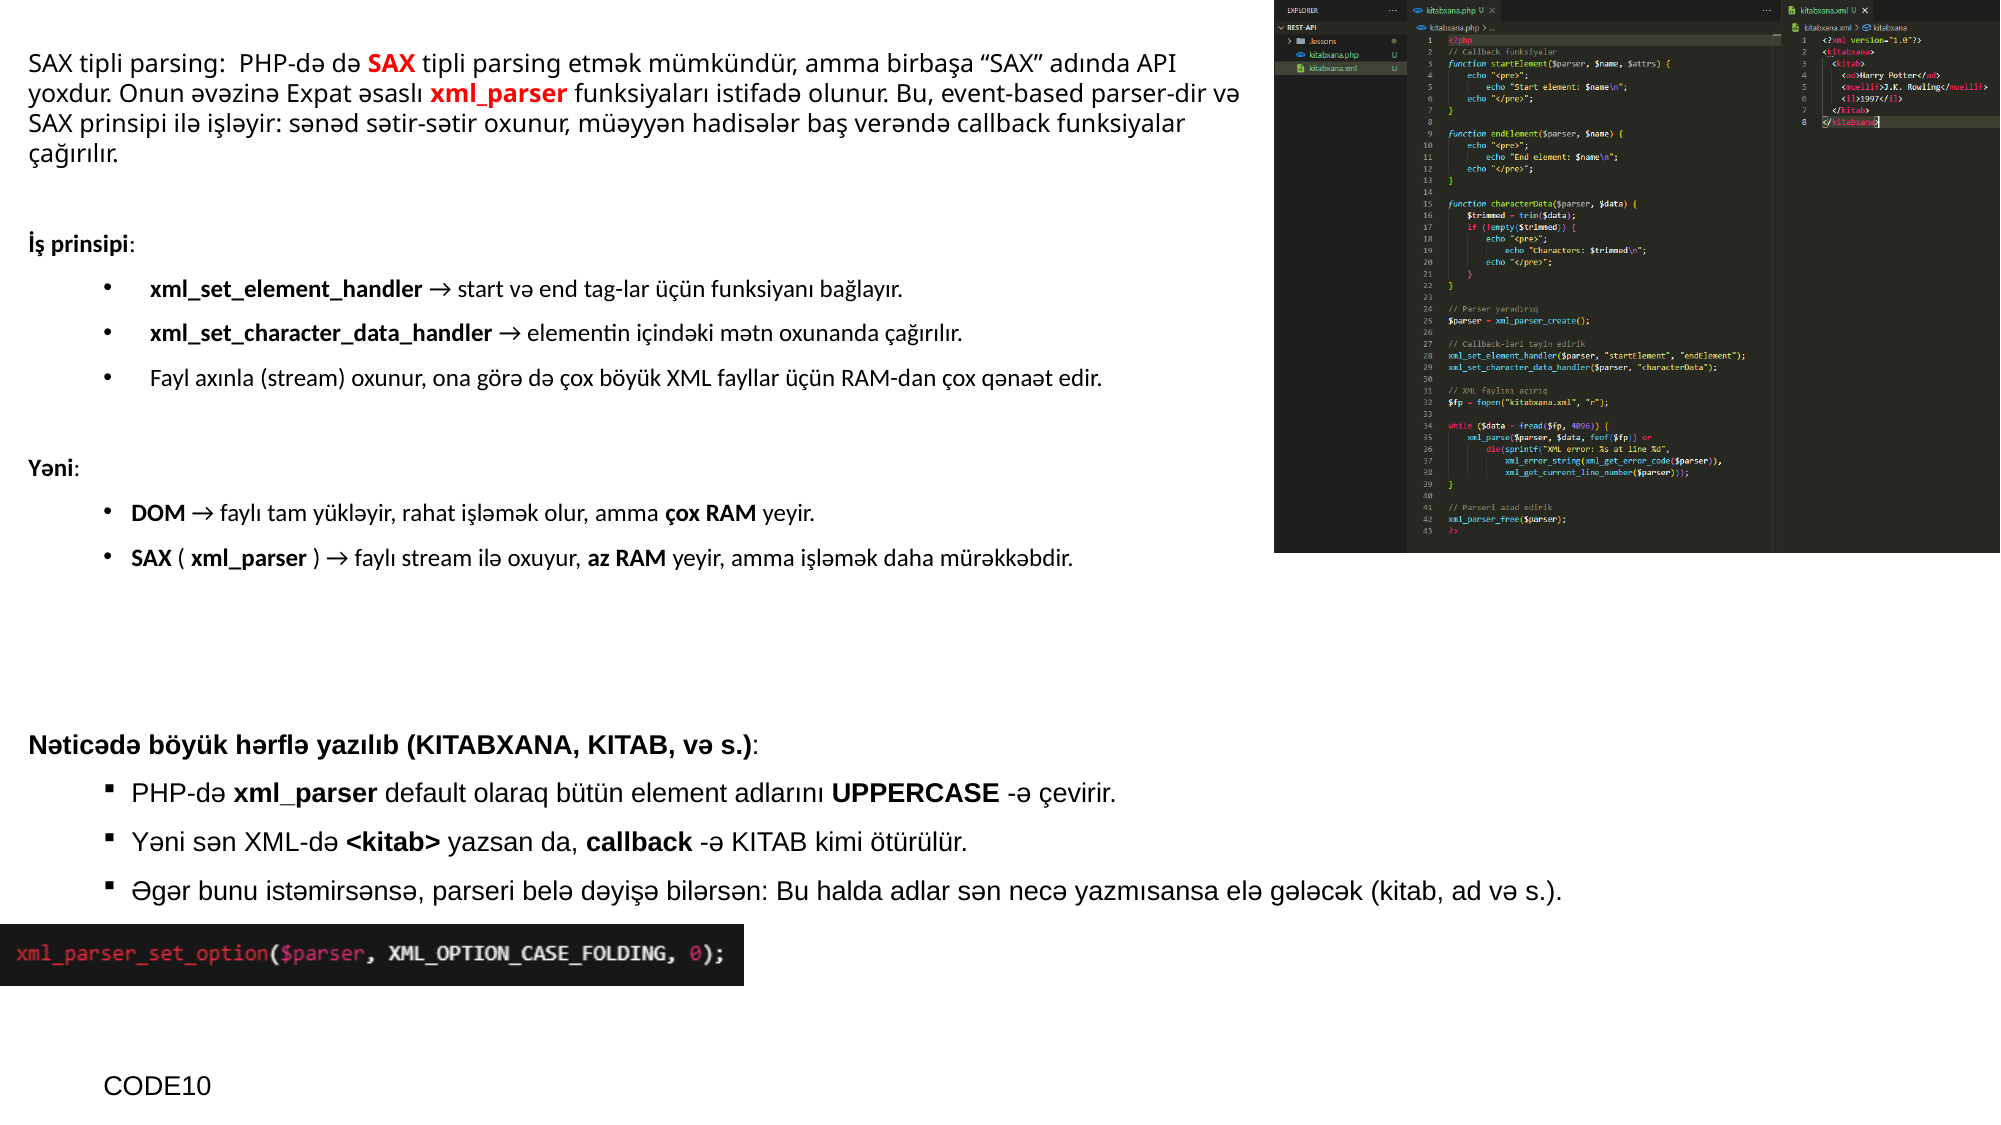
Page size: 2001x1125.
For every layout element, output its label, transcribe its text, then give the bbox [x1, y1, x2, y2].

picture [0, 924, 744, 986]
picture [1274, 0, 2000, 553]
text_box SAX tipli parsing: PHP-də də SAX tipli parsing etmək mümkündür, amma birbaşa “SAX” adında API yoxdur. Onun əvəzinə Expat əsaslı xml_parser funksiyaları istifadə olunur. Bu, event-based parser-dir və SAX prinsipi ilə işləyir: sənəd sətir-sətir oxunur, müəyyən hadisələr baş verəndə callback funksiyalar çağırılır. İş prinsipi: xml_set_element_handler → start və end tag-lar üçün funksiyanı bağlayır. xml_set_character_data_handler → elementin içindəki mətn oxunanda çağırılır. Fayl axınla (stream) oxunur, ona görə də çox böyük XML fayllar üçün RAM-dan çox qənaət edir. Yəni: DOM → faylı tam yükləyir, rahat işləmək olur, amma çox RAM yeyir. SAX ( xml_parser ) → faylı stream ilə oxuyur, az RAM yeyir, amma işləmək daha mürəkkəbdir. [13, 40, 1275, 639]
text_box Nəticədə böyük hərflə yazılıb (KITABXANA, KITAB, və s.): PHP-də xml_parser default olaraq bütün element adlarını UPPERCASE -ə çevirir. Yəni sən XML-də <kitab> yazsan da, callback -ə KITAB kimi ötürülür. Əgər bunu istəmirsənsə, parseri belə dəyişə bilərsən: Bu halda adlar sən necə yazmısansa elə gələcək (kitab, ad və s.). CODE10 [13, 687, 1767, 1108]
